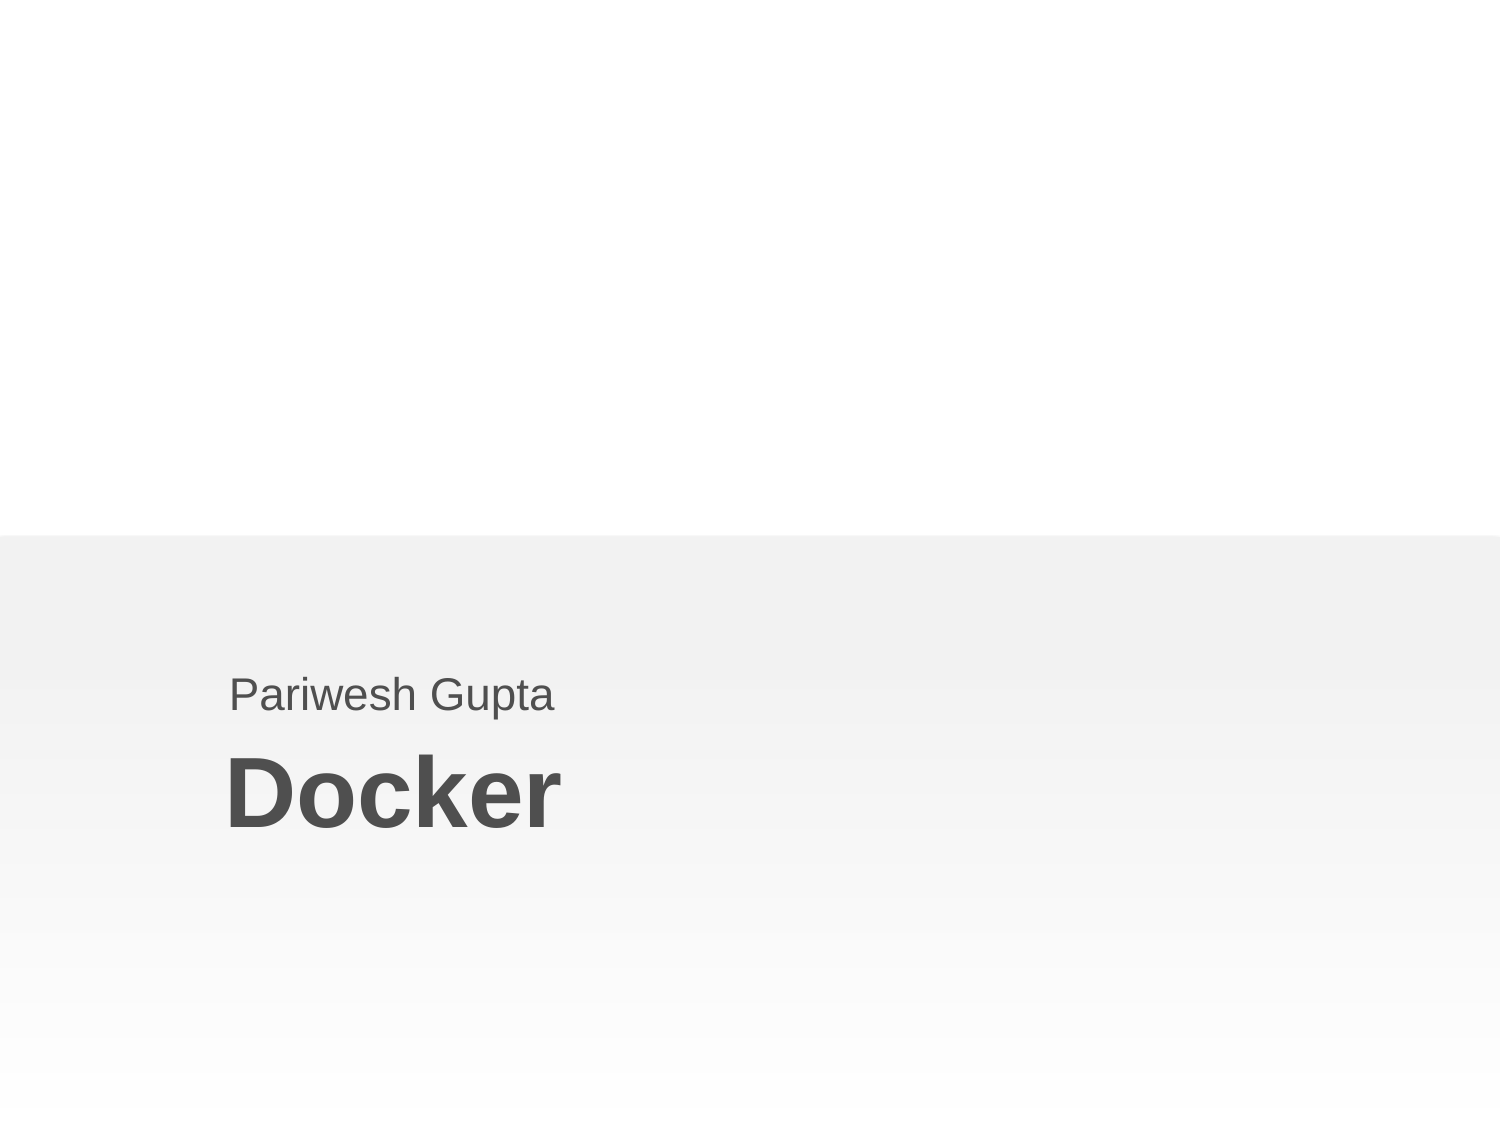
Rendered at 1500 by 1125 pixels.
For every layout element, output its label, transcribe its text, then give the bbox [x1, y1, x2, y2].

list Docker [209, 719, 1319, 820]
list Pariwesh Gupta [213, 657, 745, 718]
